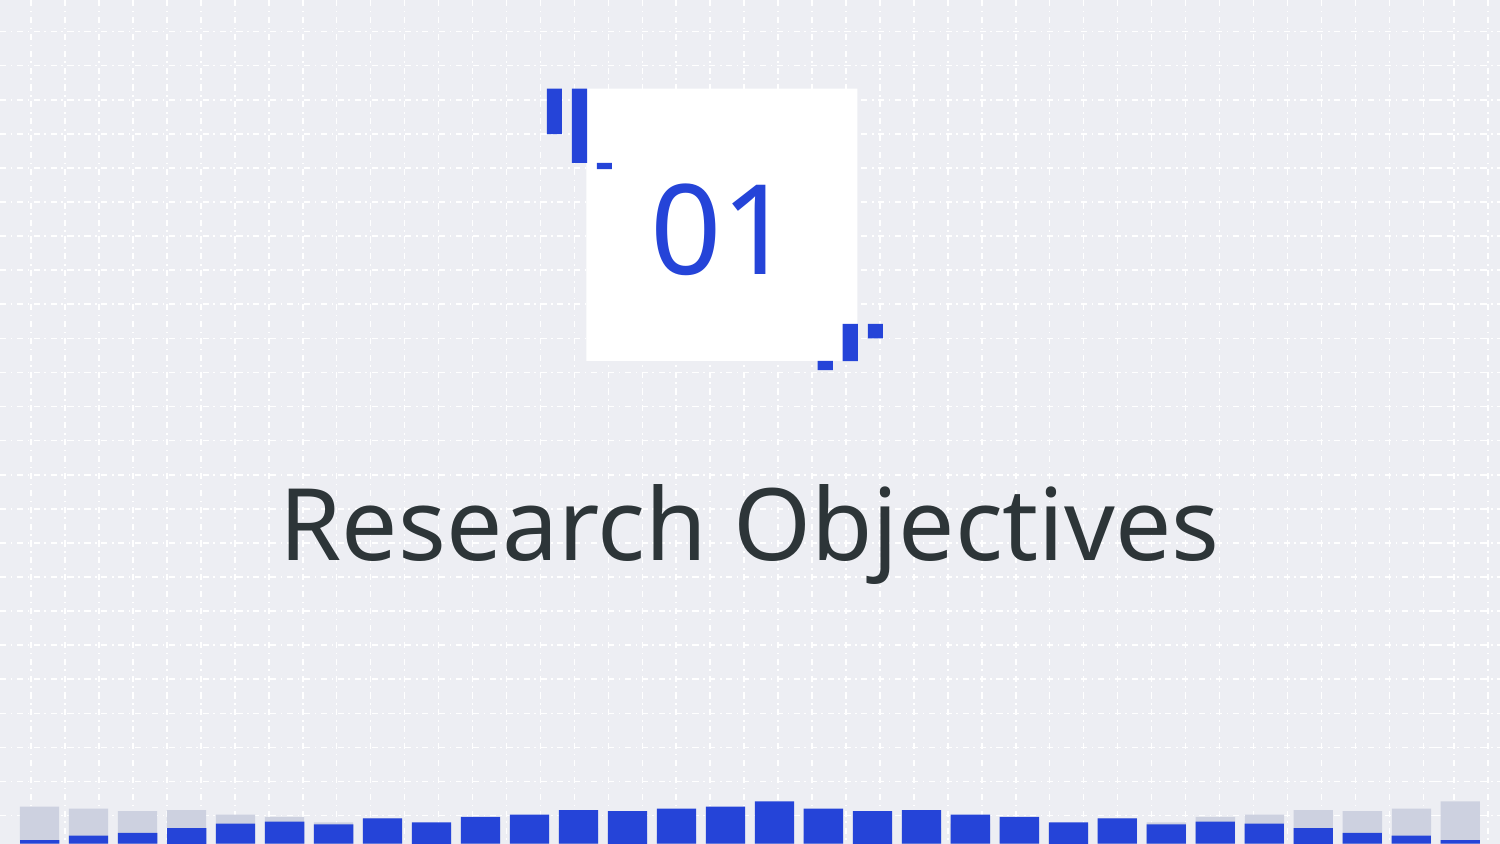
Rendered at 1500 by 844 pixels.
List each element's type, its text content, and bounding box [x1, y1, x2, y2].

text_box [546, 88, 613, 170]
title 01 [586, 88, 858, 361]
title Research Objectives [116, 347, 1383, 596]
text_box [817, 323, 884, 371]
